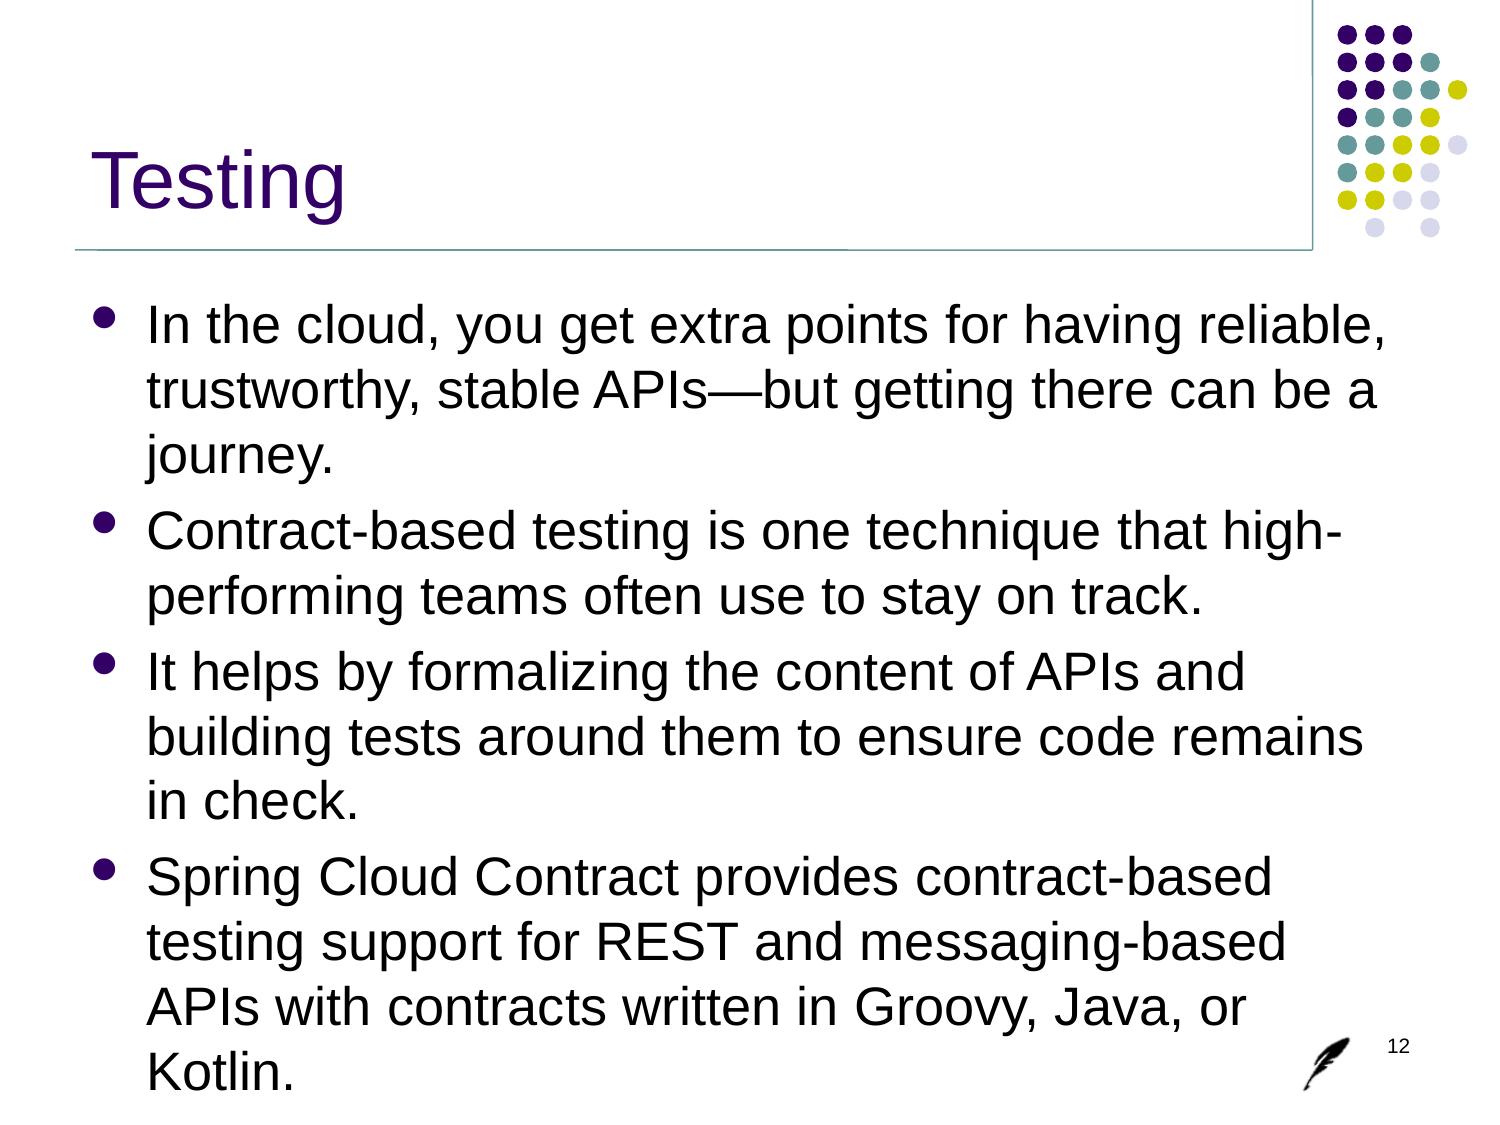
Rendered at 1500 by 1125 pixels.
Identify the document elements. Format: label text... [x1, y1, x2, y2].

list In the cloud, you get extra points for having reliable, trustworthy, stable APIs—but getting there can be a journey. Contract-based testing is one technique that high-performing teams often use to stay on track. It helps by formalizing the content of APIs and building tests around them to ensure code remains in check. Spring Cloud Contract provides contract-based testing support for REST and messaging-based APIs with contracts written in Groovy, Java, or Kotlin. [75, 282, 1425, 1006]
slide_number 12 [1074, 1025, 1425, 1100]
title Testing [75, 20, 1313, 233]
